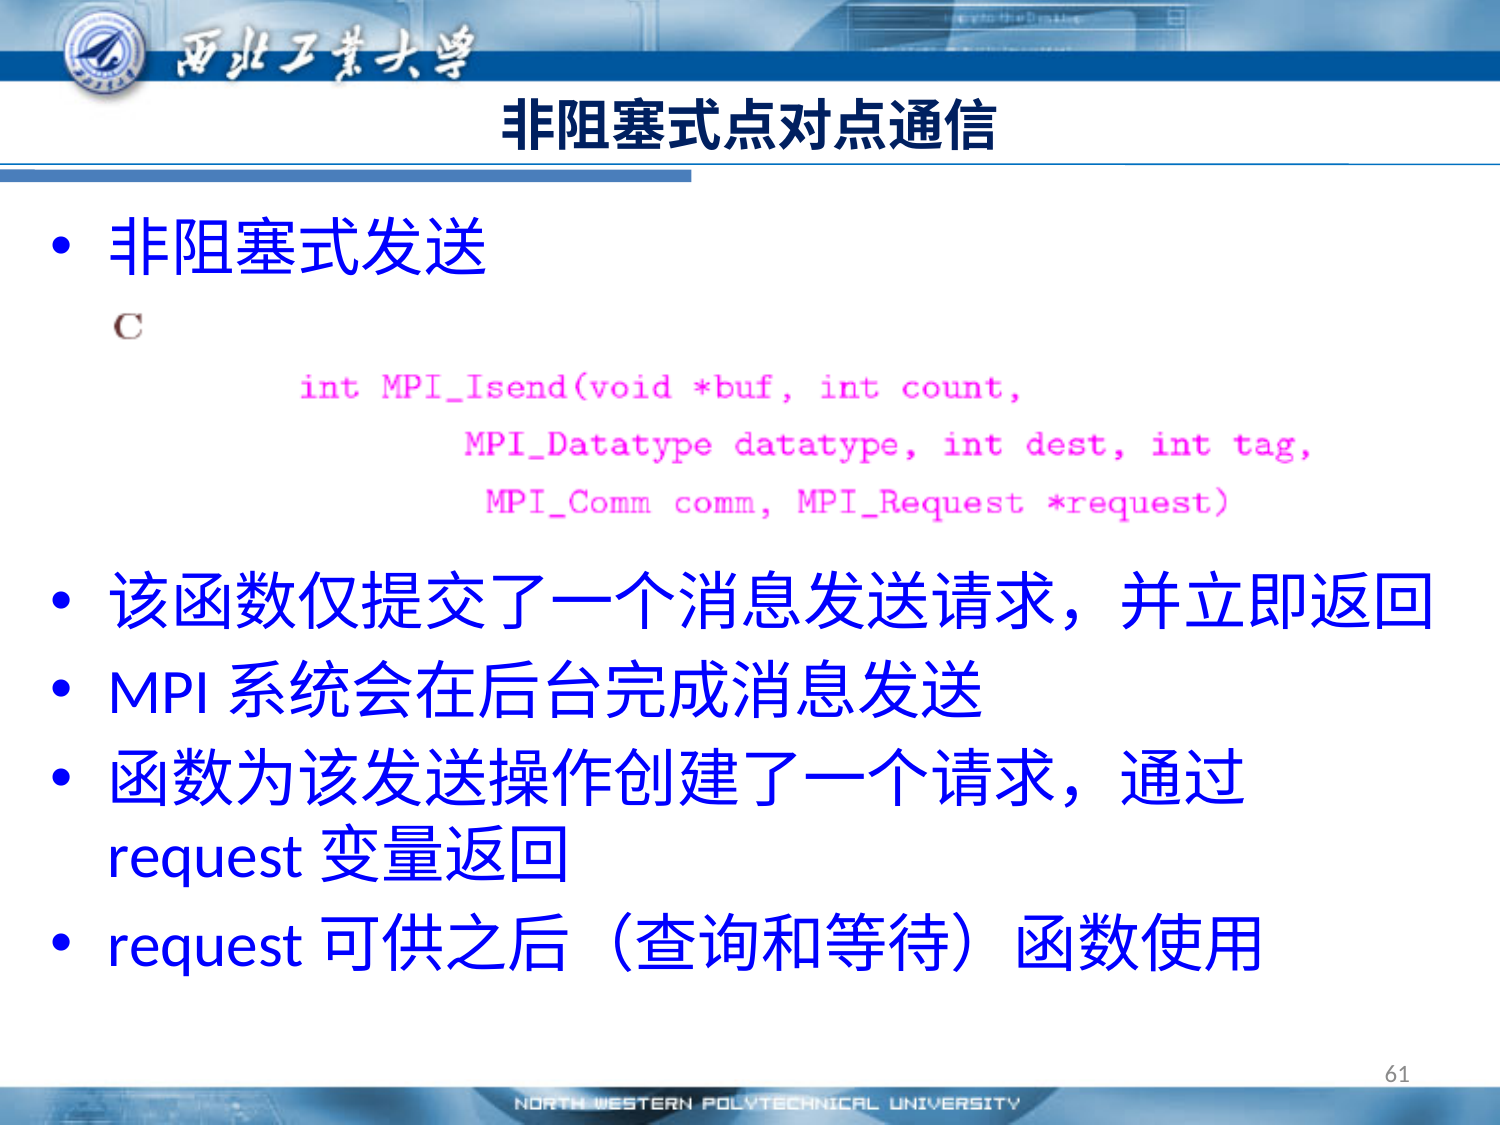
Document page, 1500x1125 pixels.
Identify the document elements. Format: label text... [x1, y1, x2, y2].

slide_number 61 [1074, 1042, 1425, 1103]
title 非阻塞式点对点通信 [35, 82, 1465, 164]
list 非阻塞式发送 该函数仅提交了一个消息发送请求，并立即返回 MPI系统会在后台完成消息发送 函数为该发送操作创建了一个请求，通过request变量返回 request可供之后（查询和等待）函数使用 [35, 199, 1465, 1020]
picture [0, 0, 1500, 163]
picture [0, 165, 1500, 1125]
